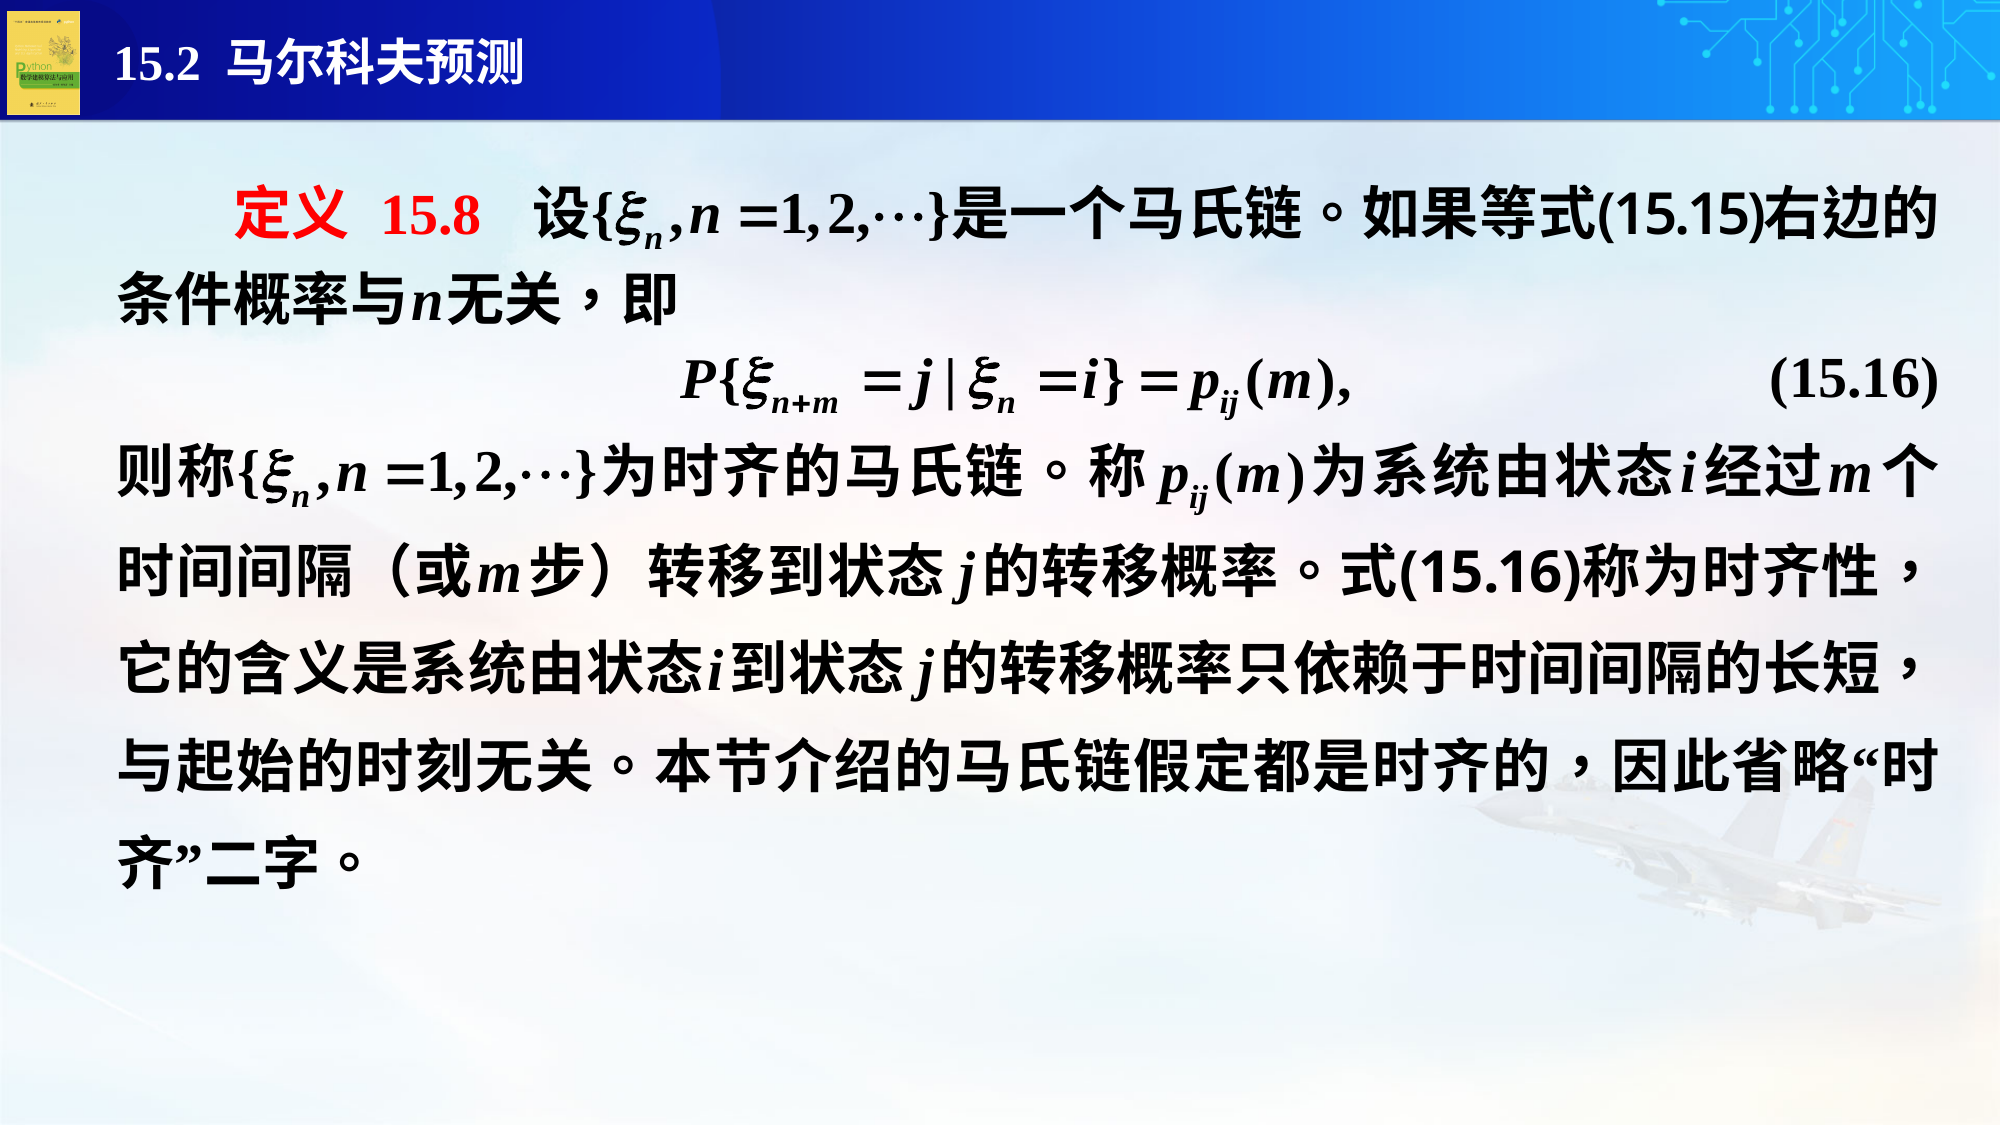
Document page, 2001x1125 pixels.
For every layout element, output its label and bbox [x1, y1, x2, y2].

picture [0, 0, 2000, 1125]
text_box [116, 171, 1939, 1069]
